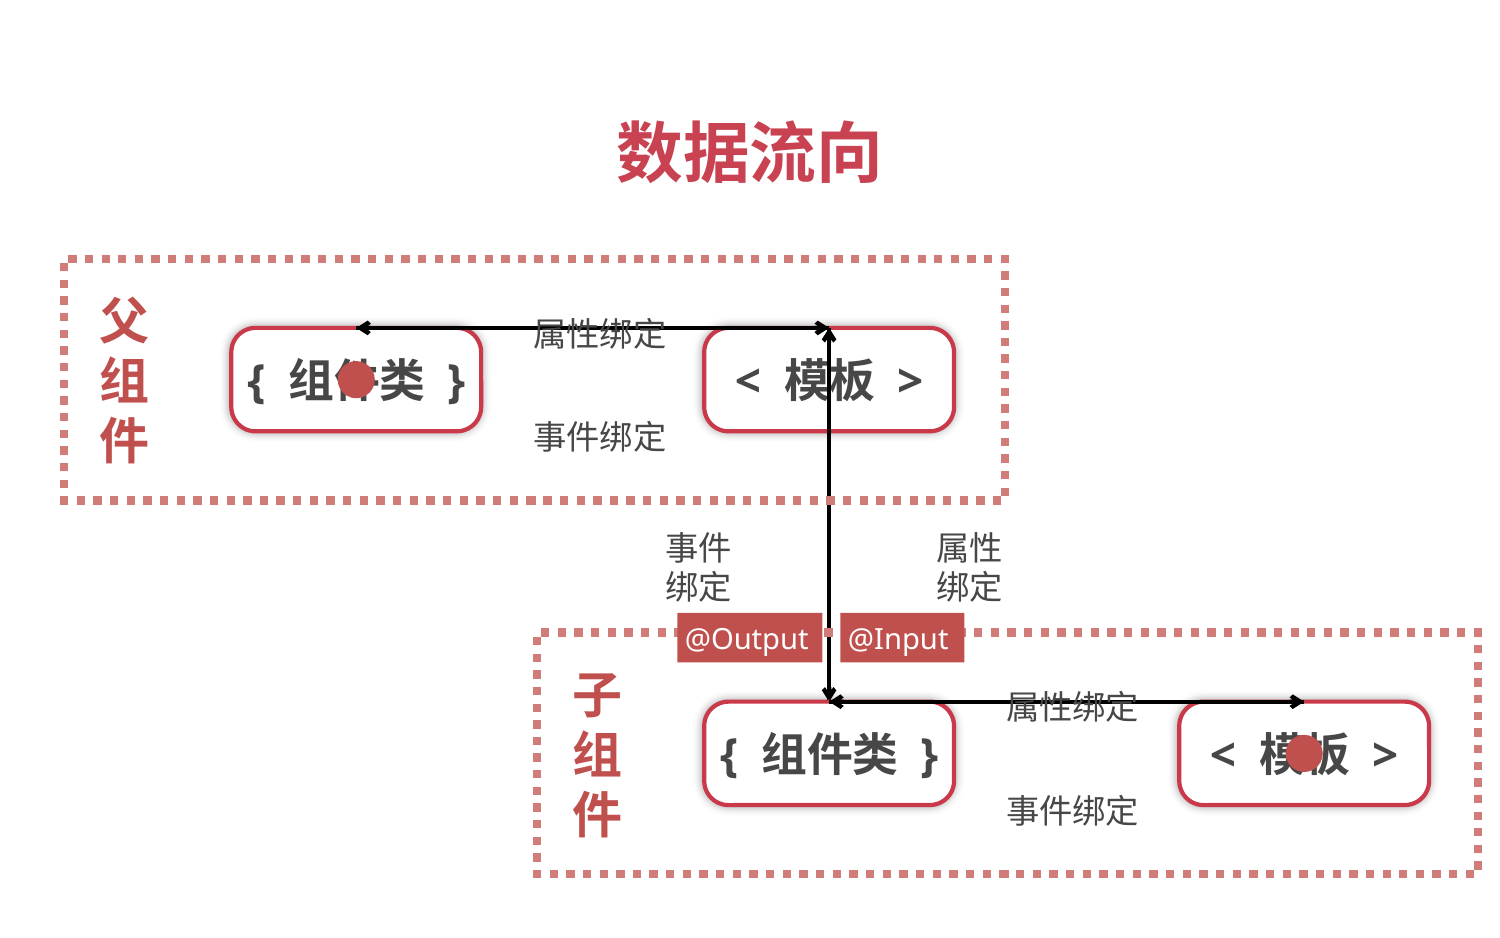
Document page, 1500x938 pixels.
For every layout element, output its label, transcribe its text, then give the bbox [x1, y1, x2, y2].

text_box 属性 绑定 [896, 519, 1043, 614]
text_box 事件 绑定 [626, 519, 772, 614]
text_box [536, 632, 1479, 875]
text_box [63, 258, 1006, 501]
text_box @Output [677, 612, 823, 632]
title 数据流向 [74, 80, 1426, 222]
text_box @Input [840, 612, 965, 632]
